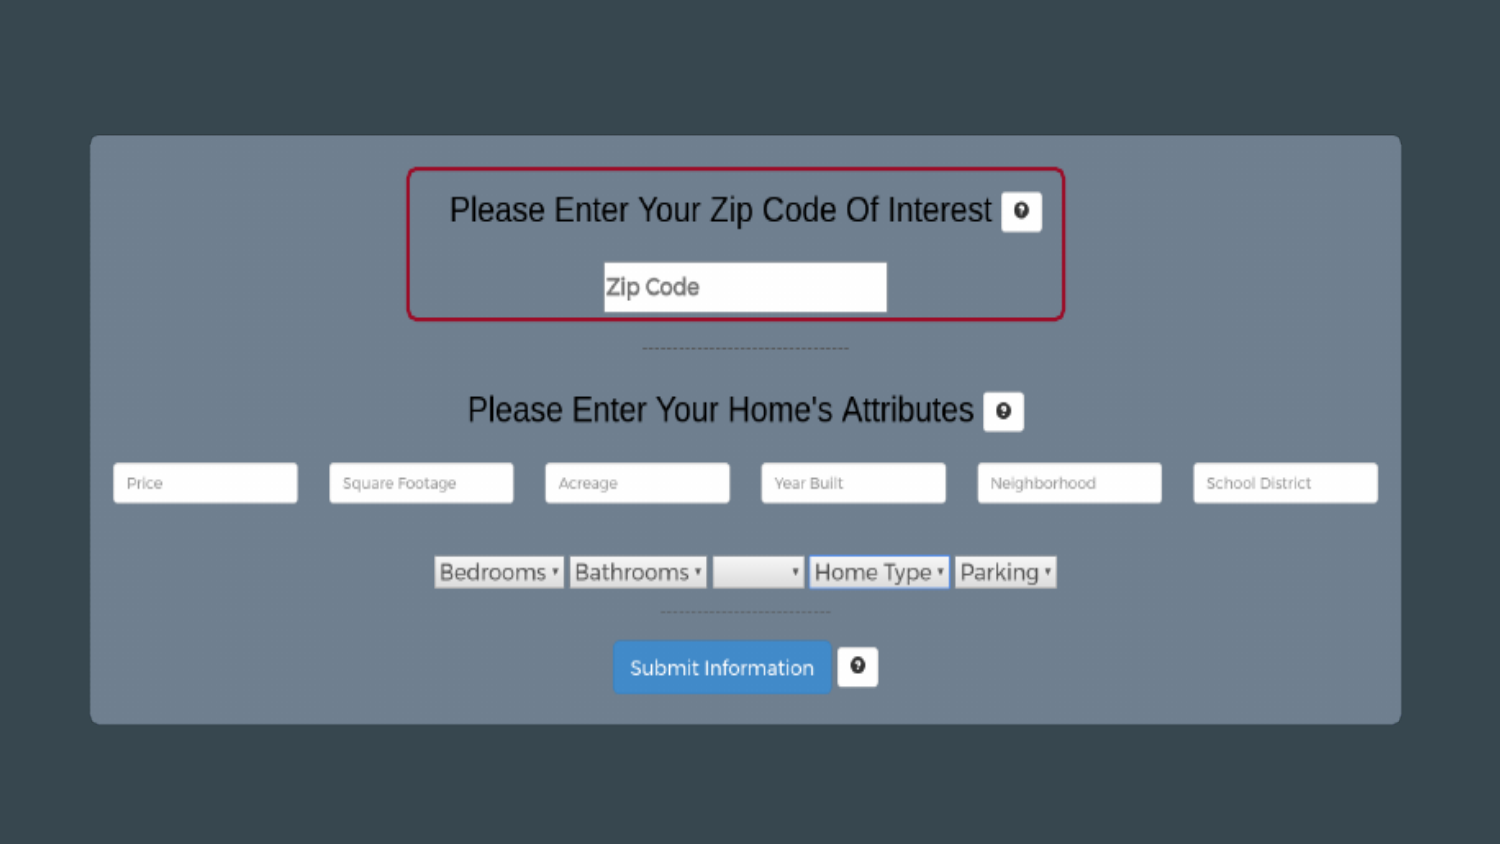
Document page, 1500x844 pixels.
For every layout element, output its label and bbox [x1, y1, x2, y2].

picture [24, 60, 1467, 800]
